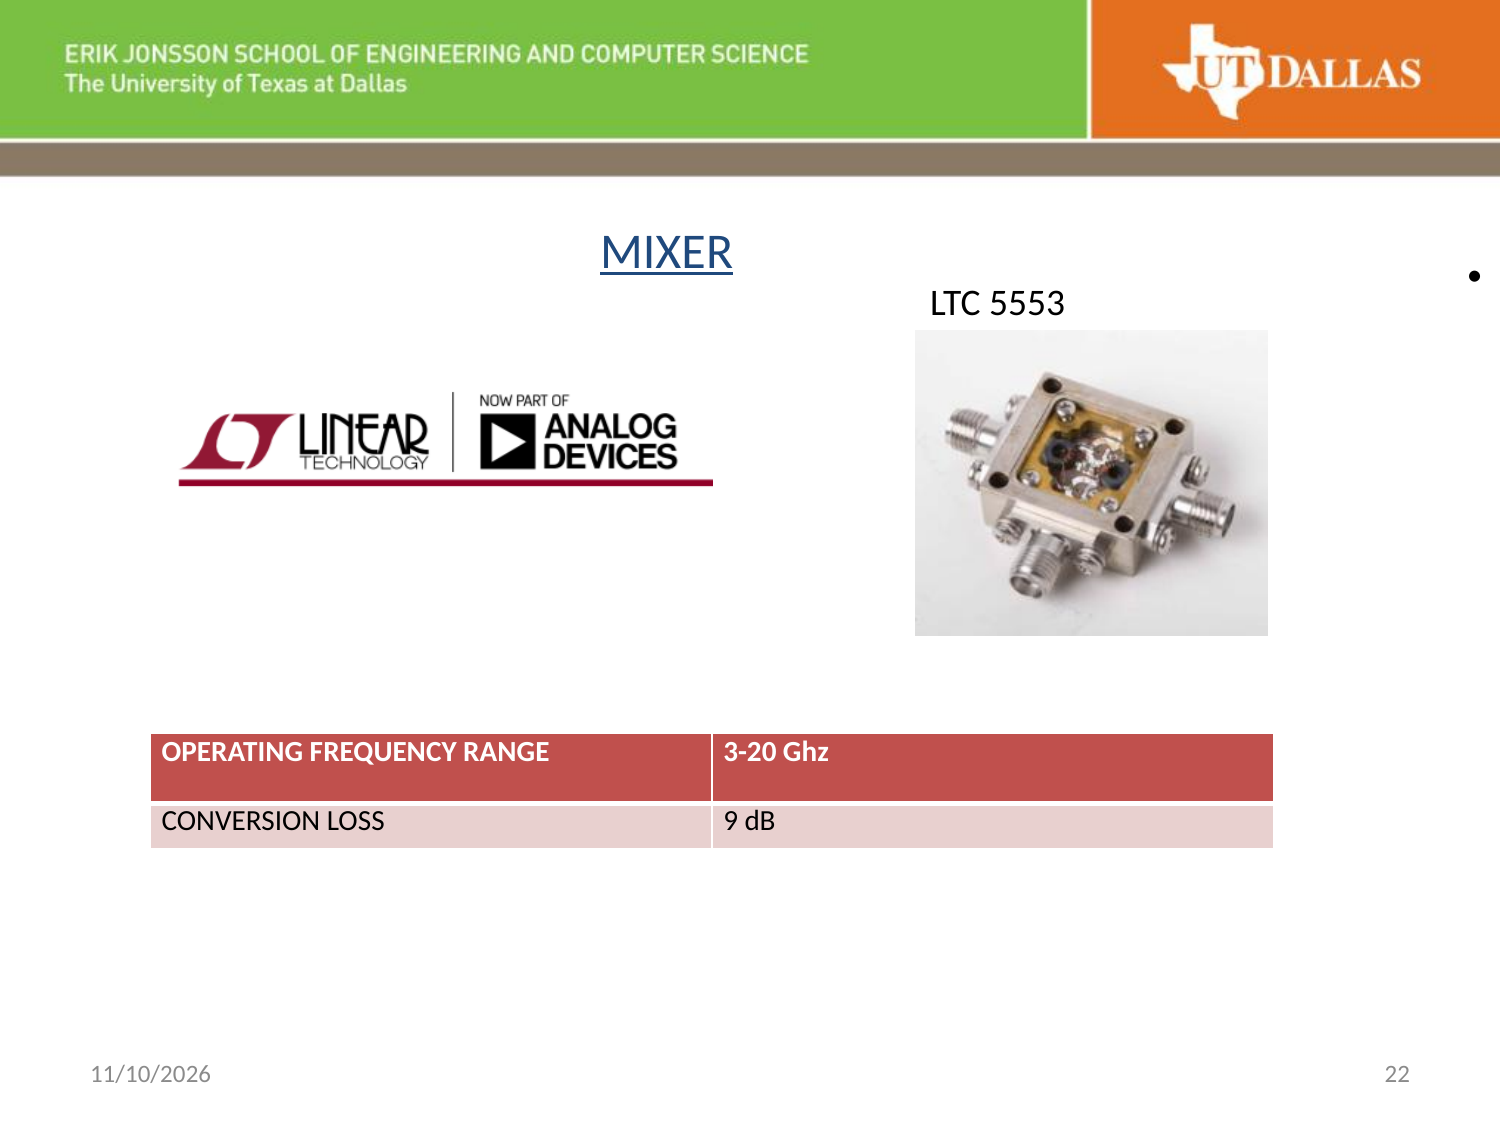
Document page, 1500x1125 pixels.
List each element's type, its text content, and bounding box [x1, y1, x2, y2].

picture [0, 0, 1500, 1125]
table_header OPERATING FREQUENCY RANGE [151, 734, 711, 801]
table_header 3-20 Ghz [713, 734, 1273, 801]
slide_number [75, 1042, 425, 1103]
table_cell CONVERSION LOSS [151, 806, 711, 848]
table_cell 9 dB [713, 806, 1273, 848]
text_box LTC 5553 [915, 270, 1268, 330]
slide_number 22 [1074, 1042, 1425, 1103]
title . [1408, 163, 1500, 327]
text_box MIXER [417, 211, 916, 286]
